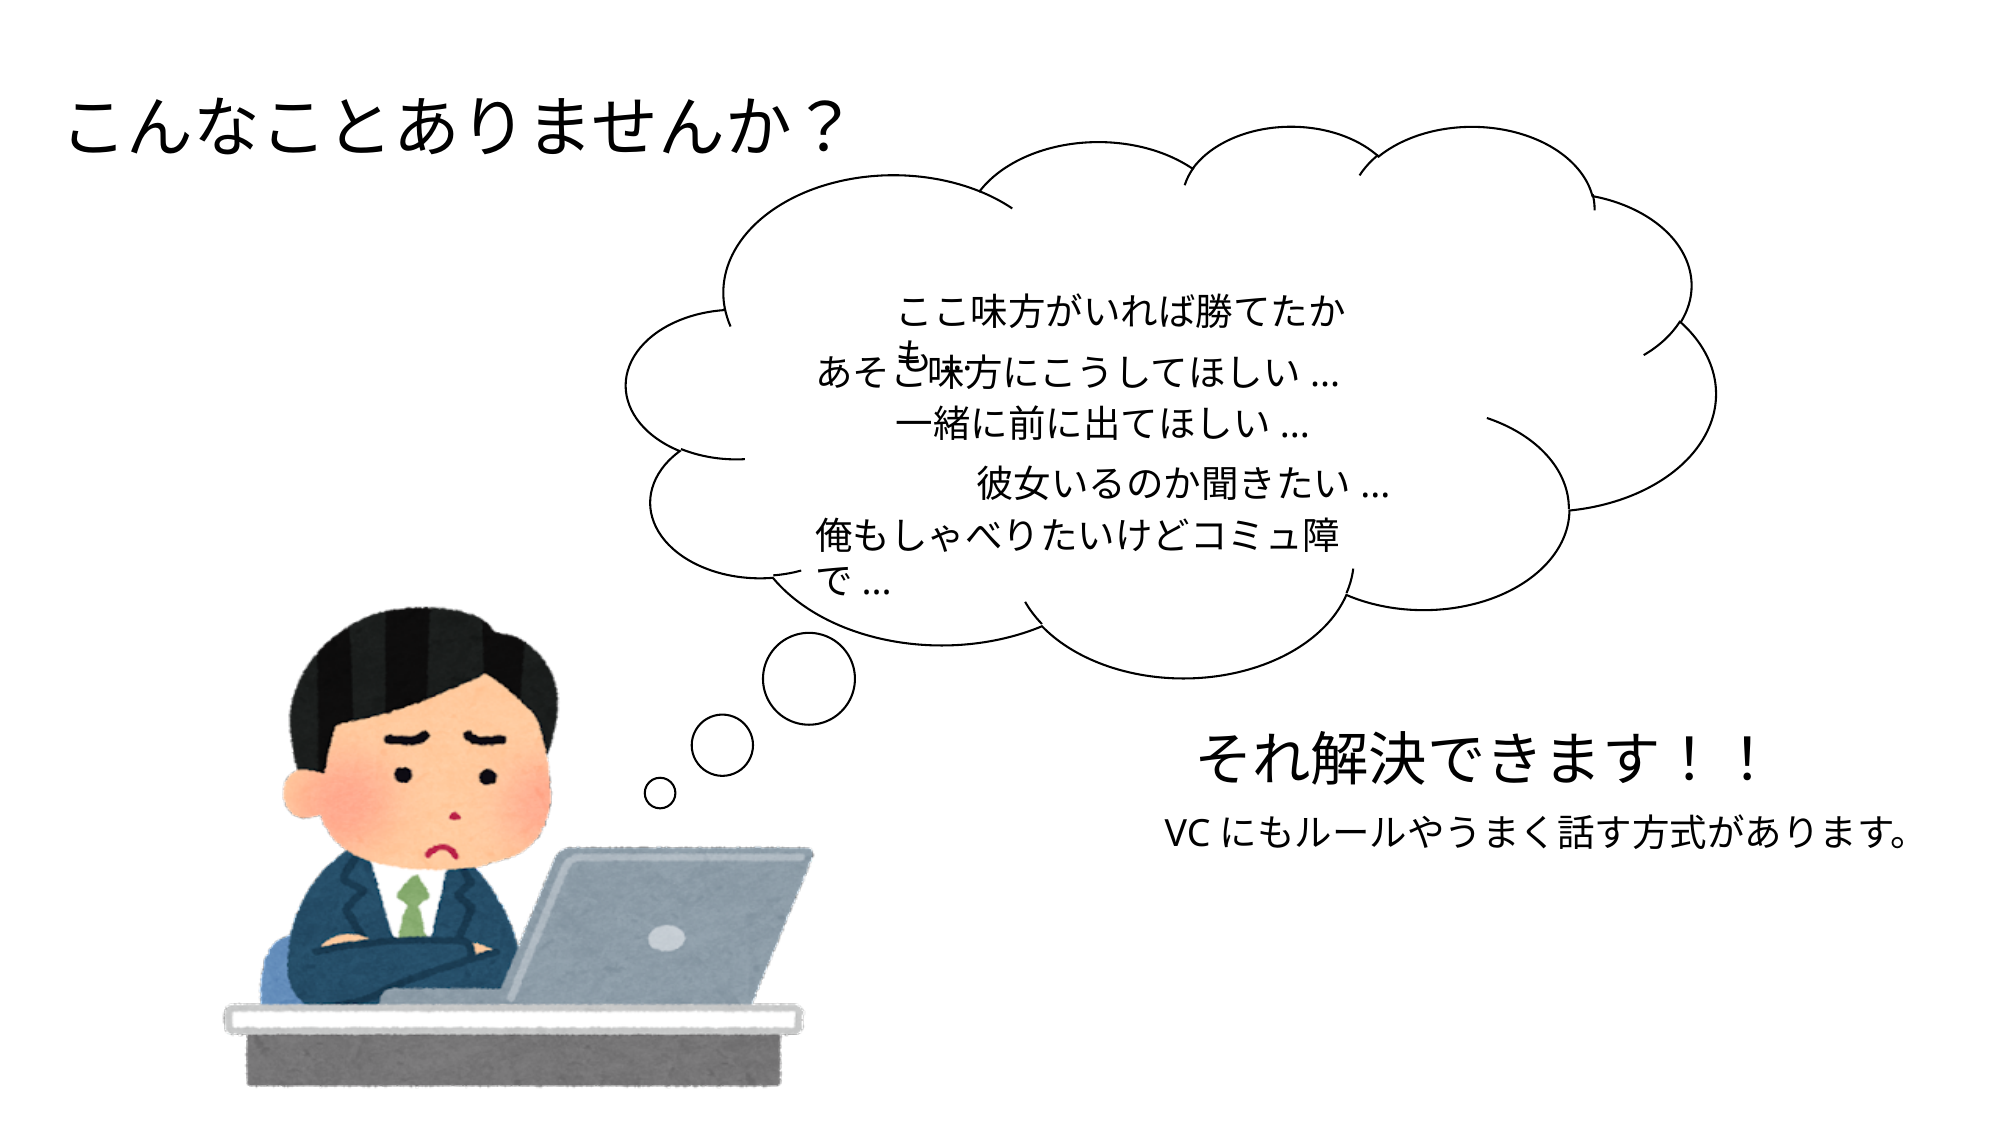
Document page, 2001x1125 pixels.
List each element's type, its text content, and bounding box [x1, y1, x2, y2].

text_box [835, 609, 1341, 680]
text_box VCにもルールやうまく話す方式があります。 [1149, 801, 1966, 862]
text_box あそこ味方にこうしてほしい... [800, 341, 1359, 401]
text_box こんなことありませんか？ [45, 76, 880, 172]
text_box 一緒に前に出てほしい... [881, 392, 1440, 453]
text_box それ解決できます！！ [1179, 715, 1861, 800]
text_box ここ味方がいれば勝てたかも... [881, 280, 1419, 386]
picture [209, 562, 835, 1125]
text_box 彼女いるのか聞きたい... [961, 453, 1521, 513]
text_box 俺もしゃべりたいけどコミュ障で... [800, 504, 1359, 609]
text_box [835, 639, 856, 718]
text_box [624, 125, 1718, 612]
